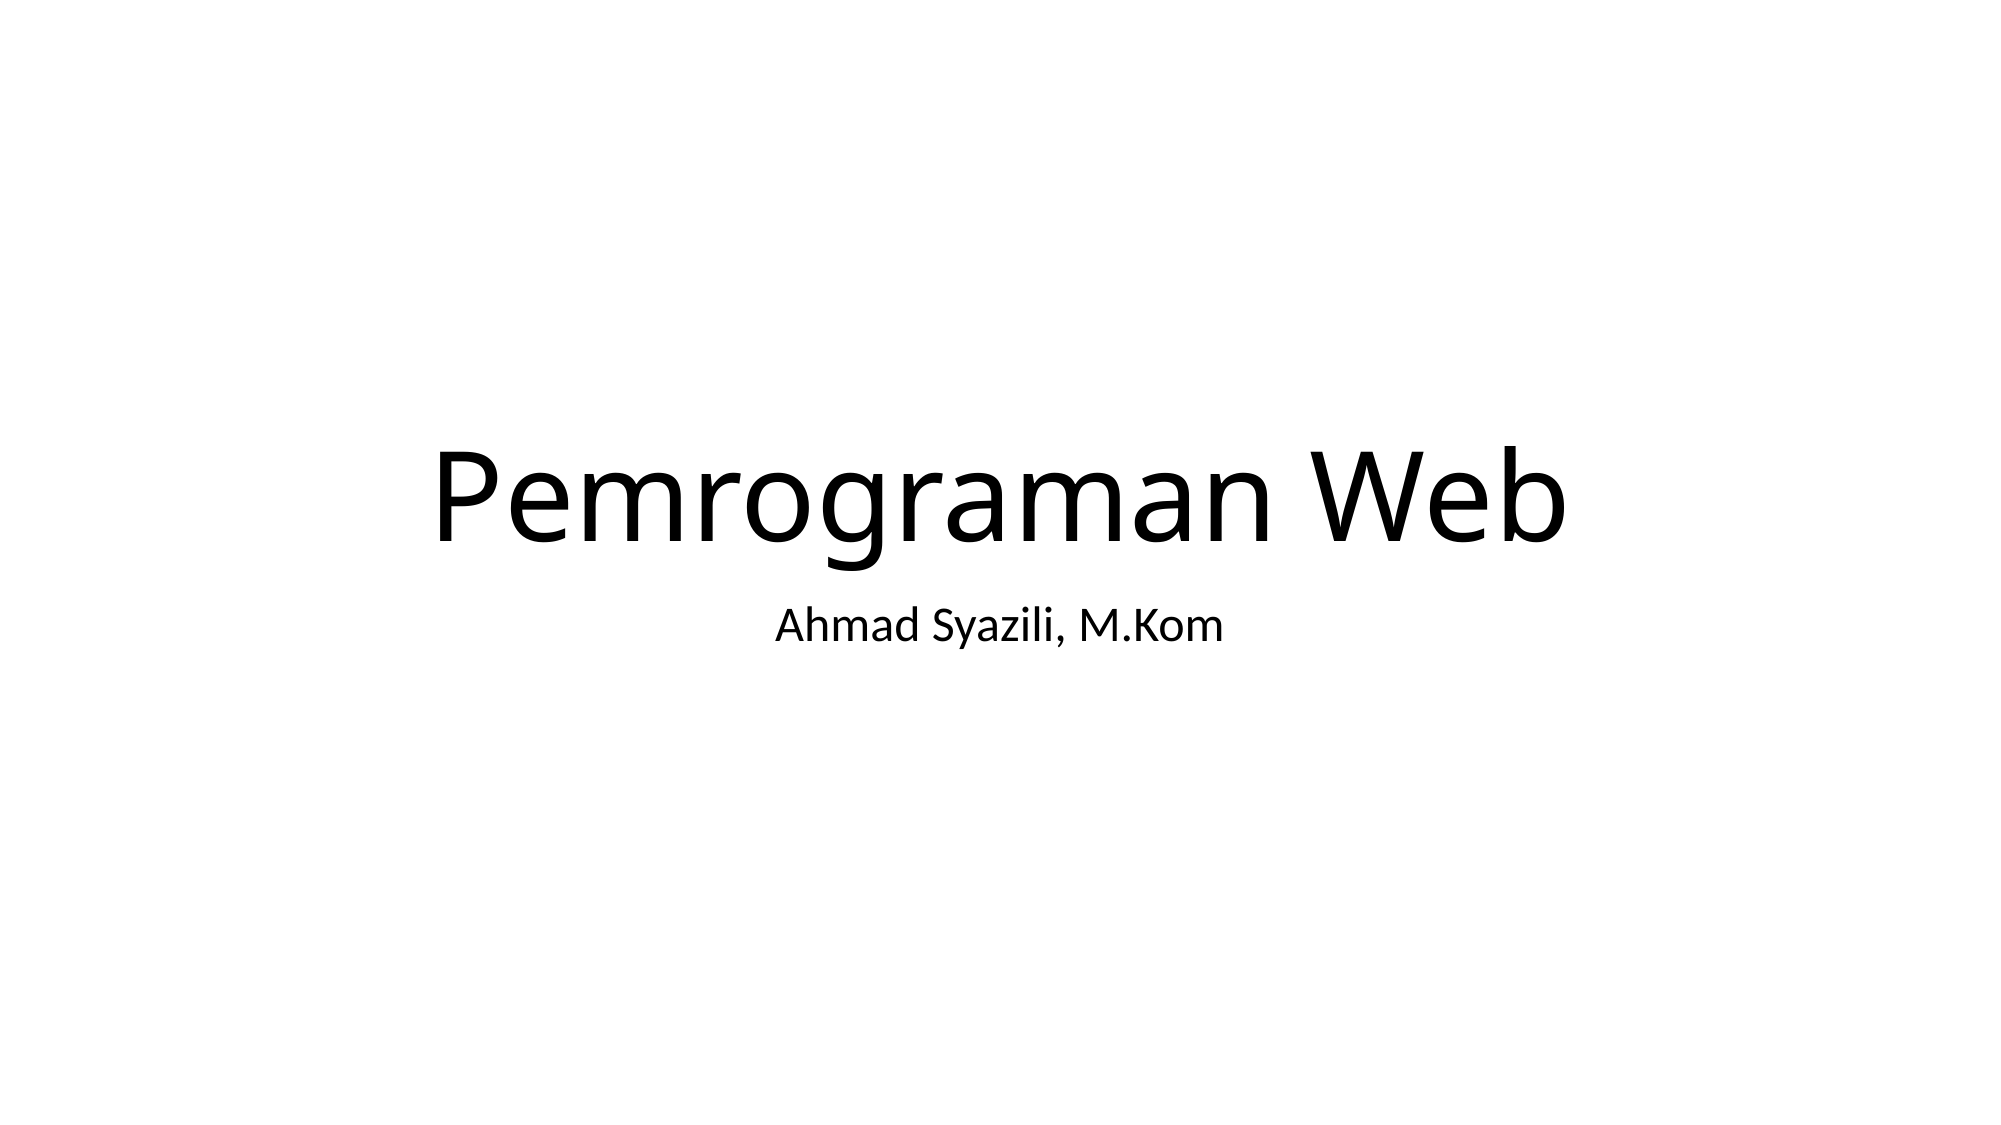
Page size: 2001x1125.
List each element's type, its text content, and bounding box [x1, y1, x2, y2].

subtitle Ahmad Syazili, M.Kom [249, 590, 1750, 863]
title Pemrograman Web [249, 184, 1750, 576]
